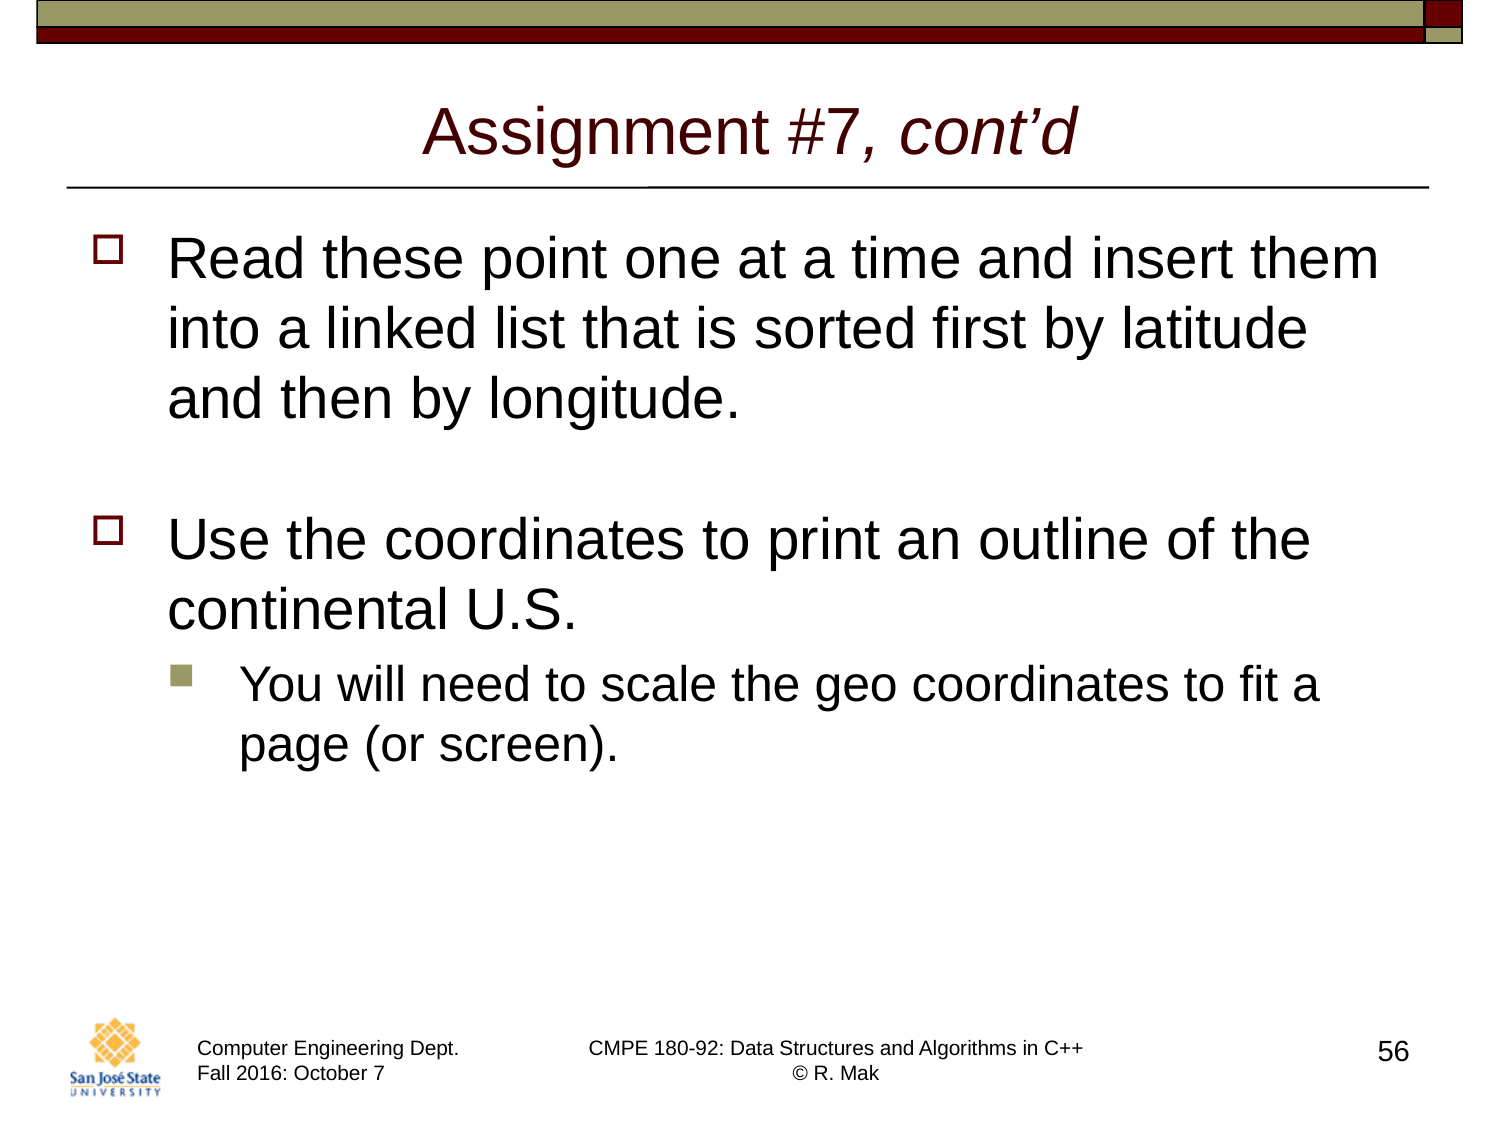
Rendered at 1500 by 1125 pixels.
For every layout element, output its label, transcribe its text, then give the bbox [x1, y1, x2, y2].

slide_number 56 [1112, 1025, 1425, 1100]
picture [60, 1012, 166, 1112]
list Read these point one at a time and insert them into a linked list that is sorted first by latitude and then by longitude. Use the coordinates to print an outline of the continental U.S. You will need to scale the geo coordinates to fit a page (or screen). [75, 212, 1425, 1006]
title Assignment #7, cont’d [75, 67, 1425, 175]
